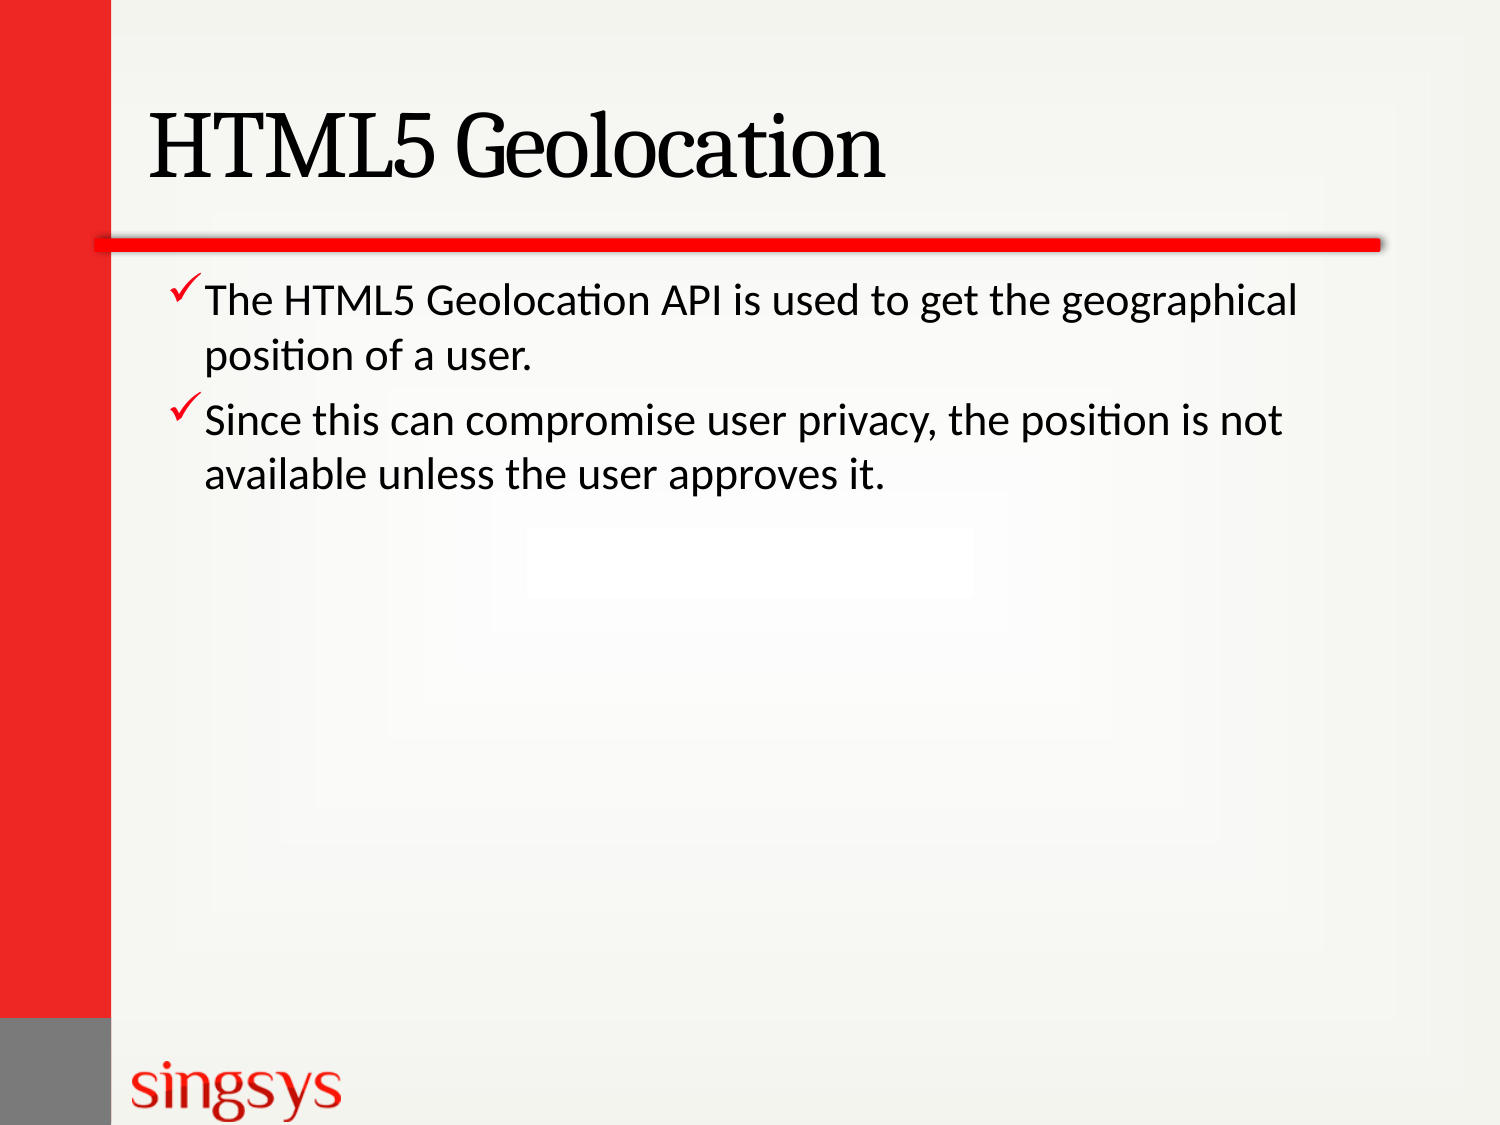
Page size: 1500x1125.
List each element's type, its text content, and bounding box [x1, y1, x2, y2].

title HTML5 Geolocation [132, 45, 1383, 233]
picture [132, 1061, 341, 1122]
list The HTML5 Geolocation API is used to get the geographical position of a user. Since this can compromise user privacy, the position is not available unless the user approves it. [132, 262, 1383, 1050]
